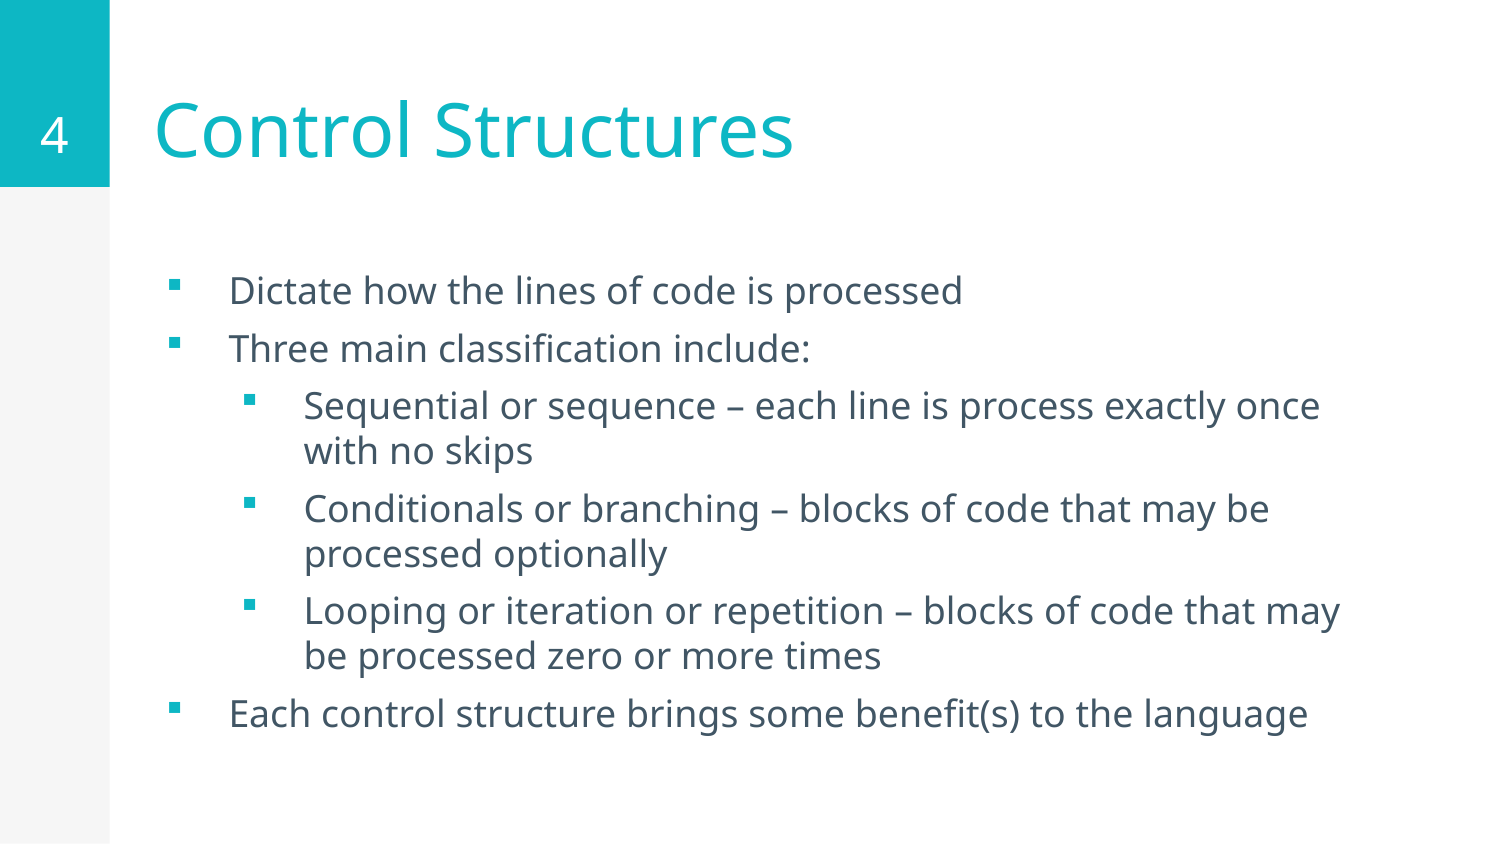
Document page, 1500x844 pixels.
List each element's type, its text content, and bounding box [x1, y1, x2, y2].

title Control Structures [138, 0, 1391, 188]
list Dictate how the lines of code is processed Three main classification include: Sequential or sequence – each line is process exactly once with no skips Conditionals or branching – blocks of code that may be processed optionally Looping or iteration or repetition – blocks of code that may be processed zero or more times Each control structure brings some benefit(s) to the language [138, 252, 1391, 808]
slide_number 4 [0, 0, 110, 187]
